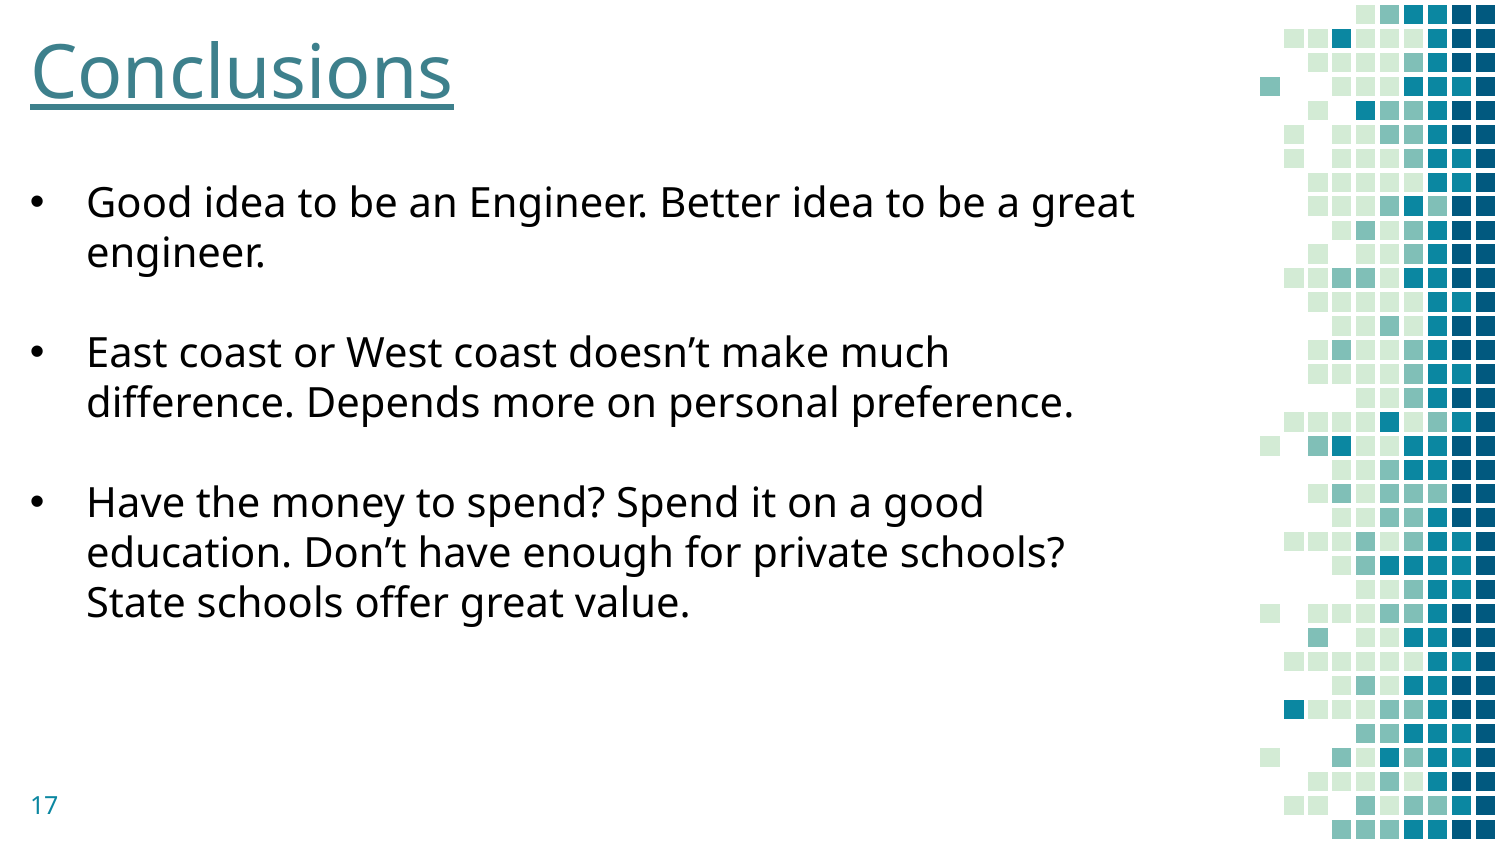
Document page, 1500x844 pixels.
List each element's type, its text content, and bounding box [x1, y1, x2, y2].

slide_number 17 [15, 774, 105, 839]
text_box Conclusions [15, 4, 674, 129]
text_box Good idea to be an Engineer. Better idea to be a great engineer. East coast or West coast doesn’t make much difference. Depends more on personal preference. Have the money to spend? Spend it on a good education. Don’t have enough for private schools? State schools offer great value. [14, 168, 1173, 734]
